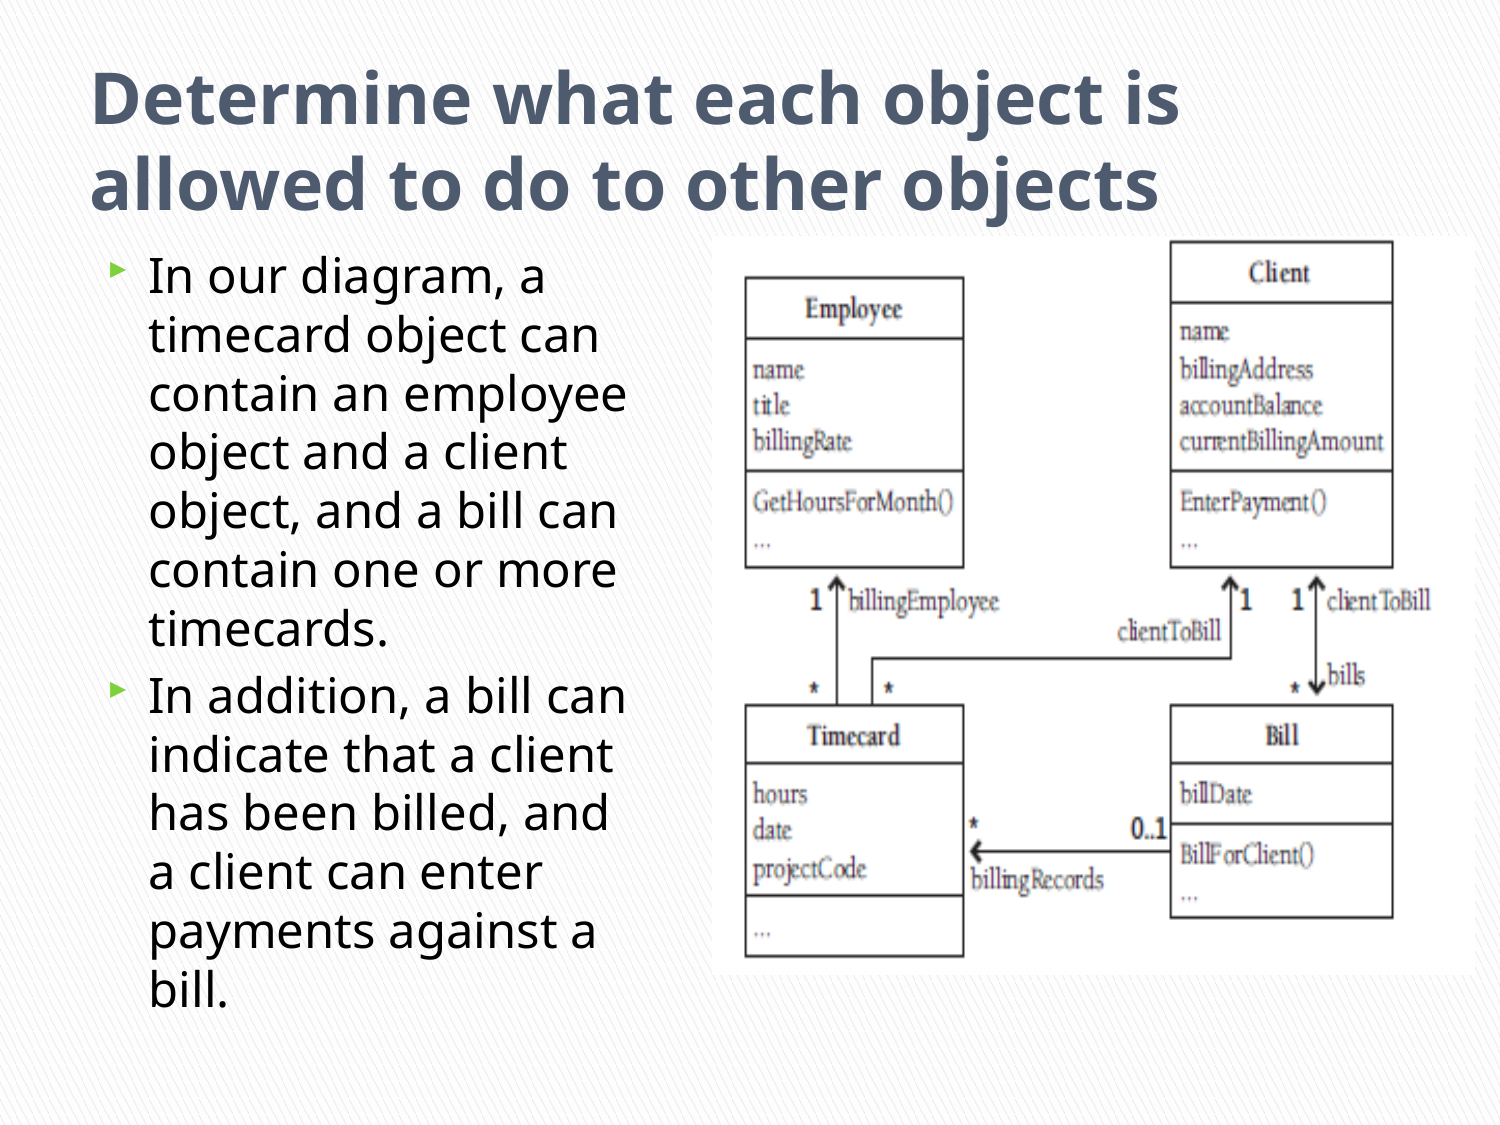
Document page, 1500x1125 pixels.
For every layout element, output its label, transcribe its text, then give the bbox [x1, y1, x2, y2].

list In our diagram, a timecard object can contain an employee object and a client object, and a bill can contain one or more timecards. In addition, a bill can indicate that a client has been billed, and a client can enter payments against a bill. [75, 236, 650, 1038]
title Determine what each object is allowed to do to other objects [75, 44, 1425, 233]
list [712, 236, 1476, 975]
